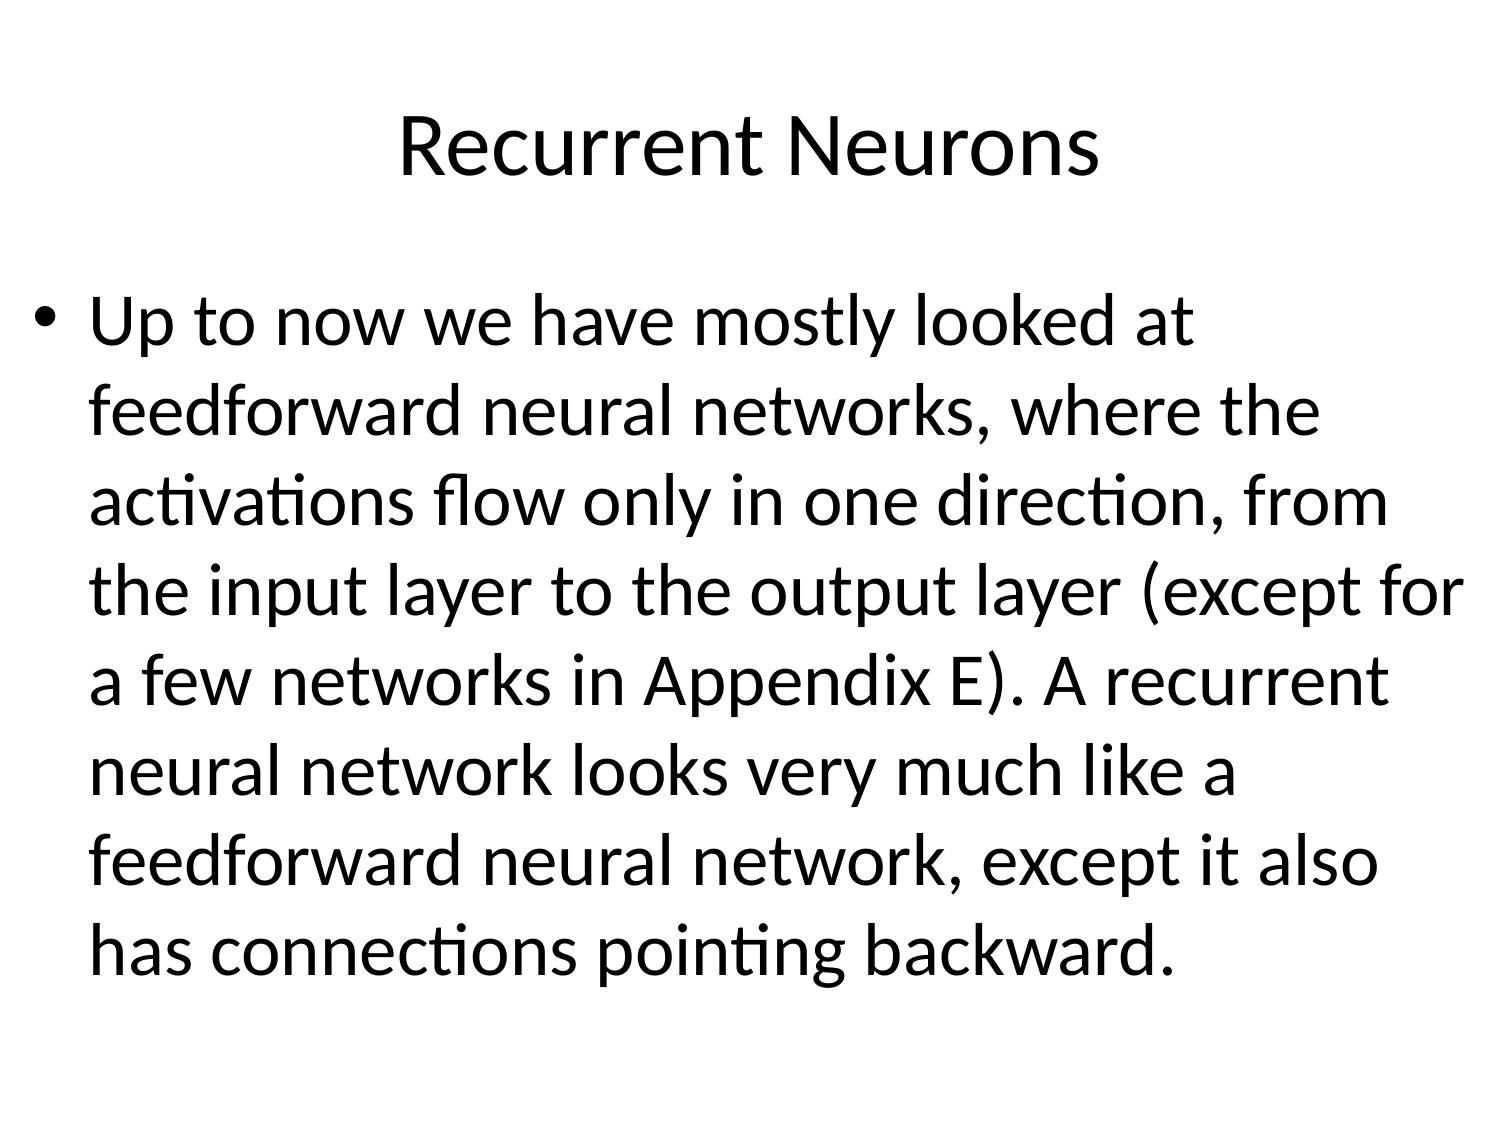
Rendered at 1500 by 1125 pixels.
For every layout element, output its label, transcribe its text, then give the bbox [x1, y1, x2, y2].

title Recurrent Neurons [75, 45, 1425, 233]
list Up to now we have mostly looked at feedforward neural networks, where the activations flow only in one direction, from the input layer to the output layer (except for a few networks in Appendix E). A recurrent neural network looks very much like a feedforward neural network, except it also has connections pointing backward. [17, 262, 1500, 1106]
